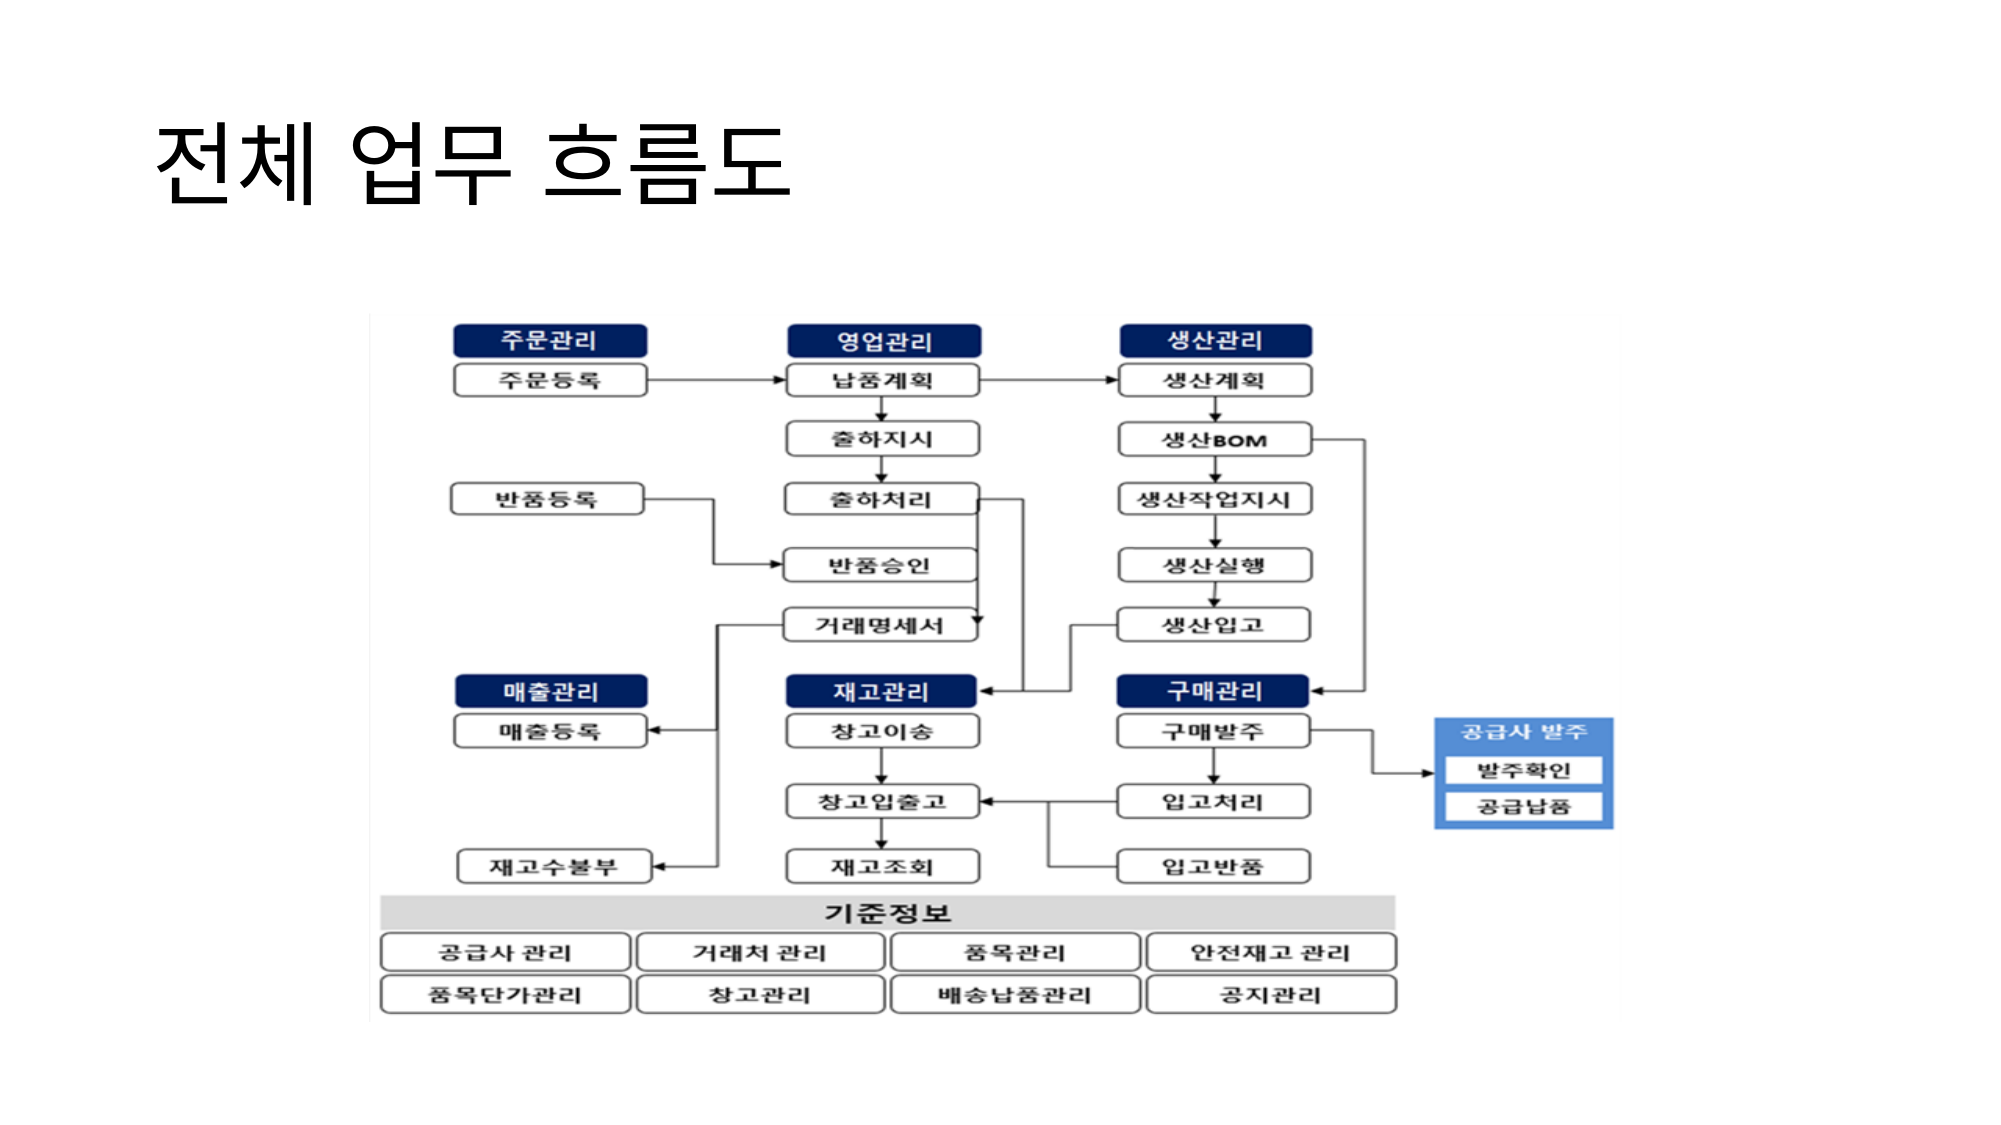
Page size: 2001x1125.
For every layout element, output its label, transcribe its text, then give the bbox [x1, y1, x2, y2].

picture [369, 313, 1631, 1022]
title 전체 업무 흐름도 [137, 59, 1863, 278]
